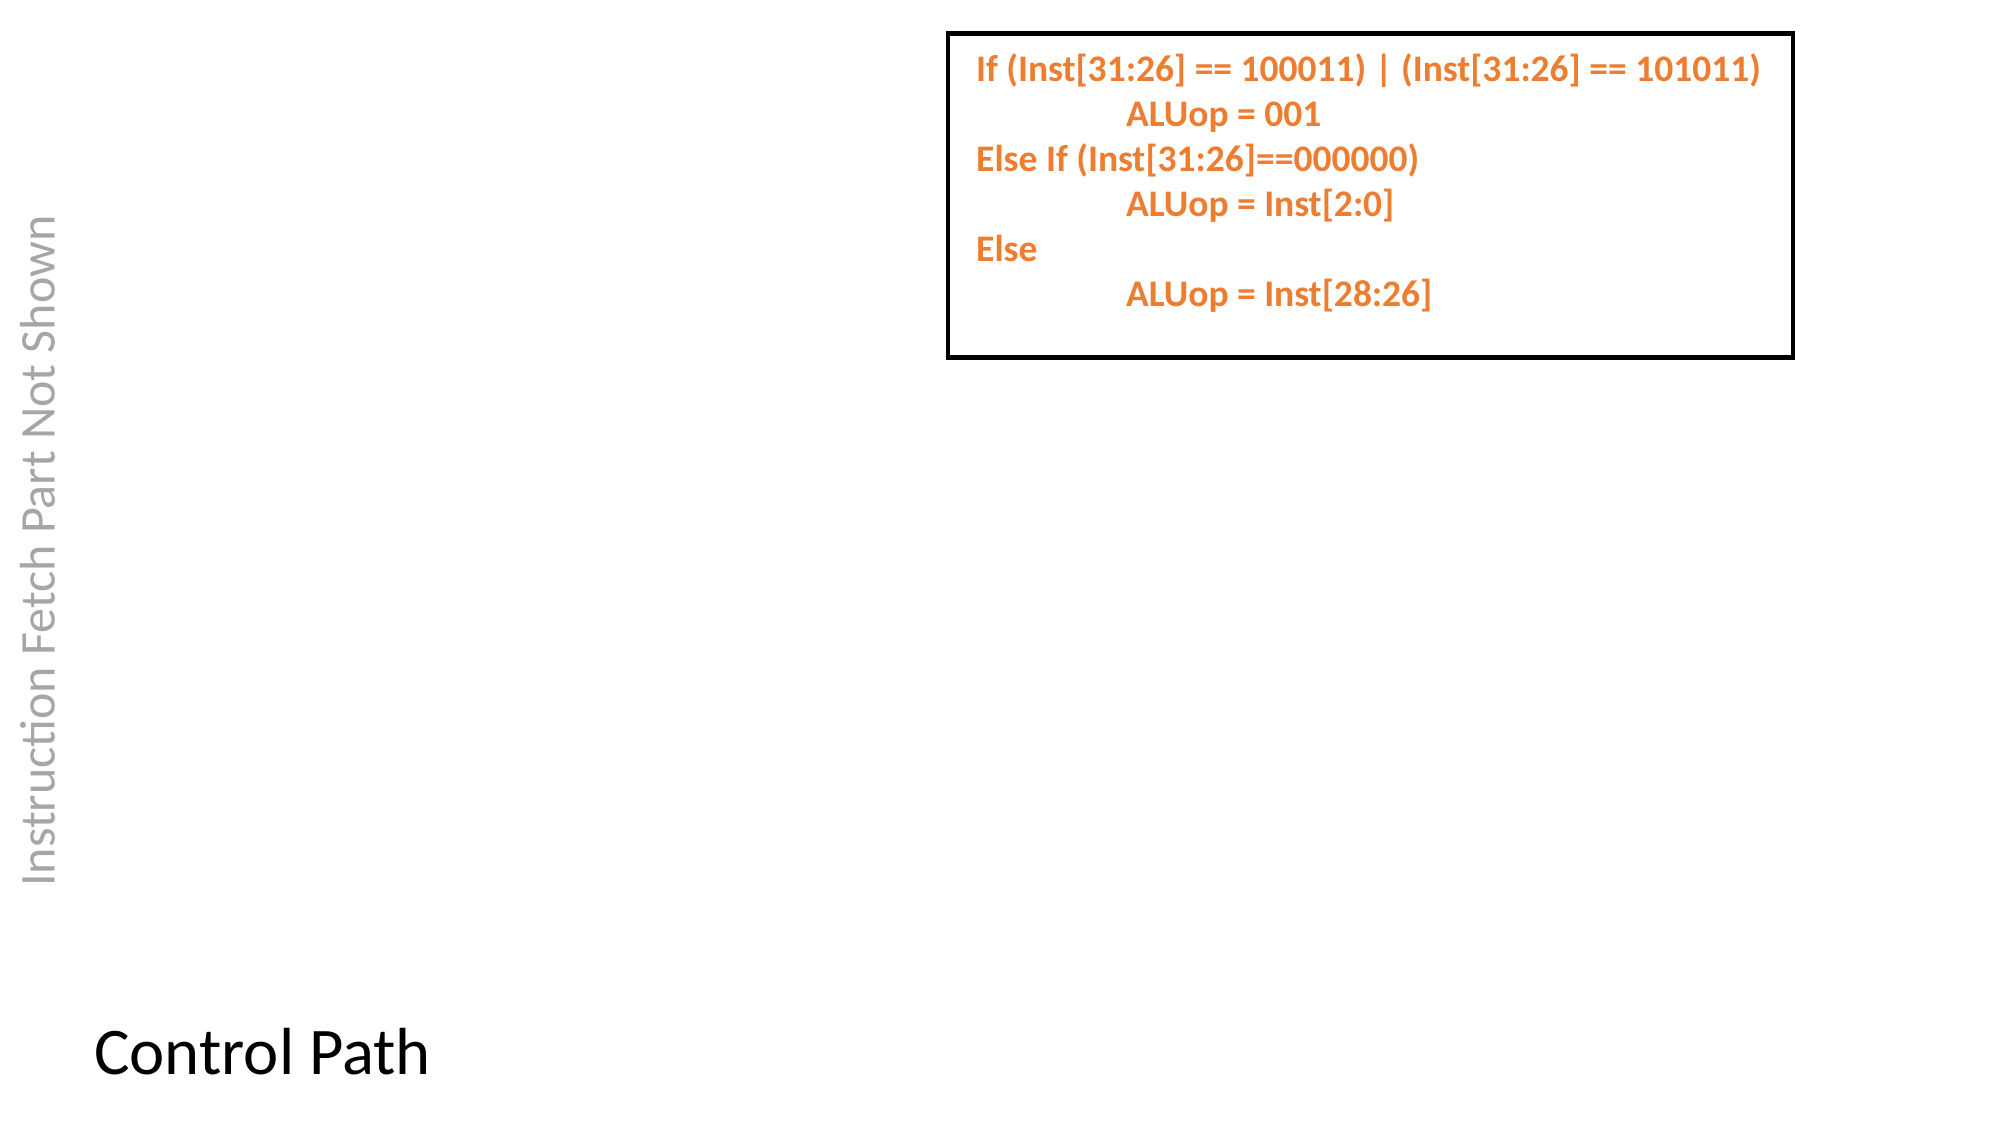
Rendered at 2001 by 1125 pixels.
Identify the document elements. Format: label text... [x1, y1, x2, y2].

text_box If (Inst[31:26] == 100011) | (Inst[31:26] == 101011) ALUop = 001 Else If (Inst[31:26]==000000) ALUop = Inst[2:0] Else ALUop = Inst[28:26] [961, 359, 1777, 367]
text_box Control Path [0, 1000, 692, 1096]
text_box Instruction Fetch Part Not Shown [0, 200, 72, 902]
text_box [947, 32, 1794, 359]
